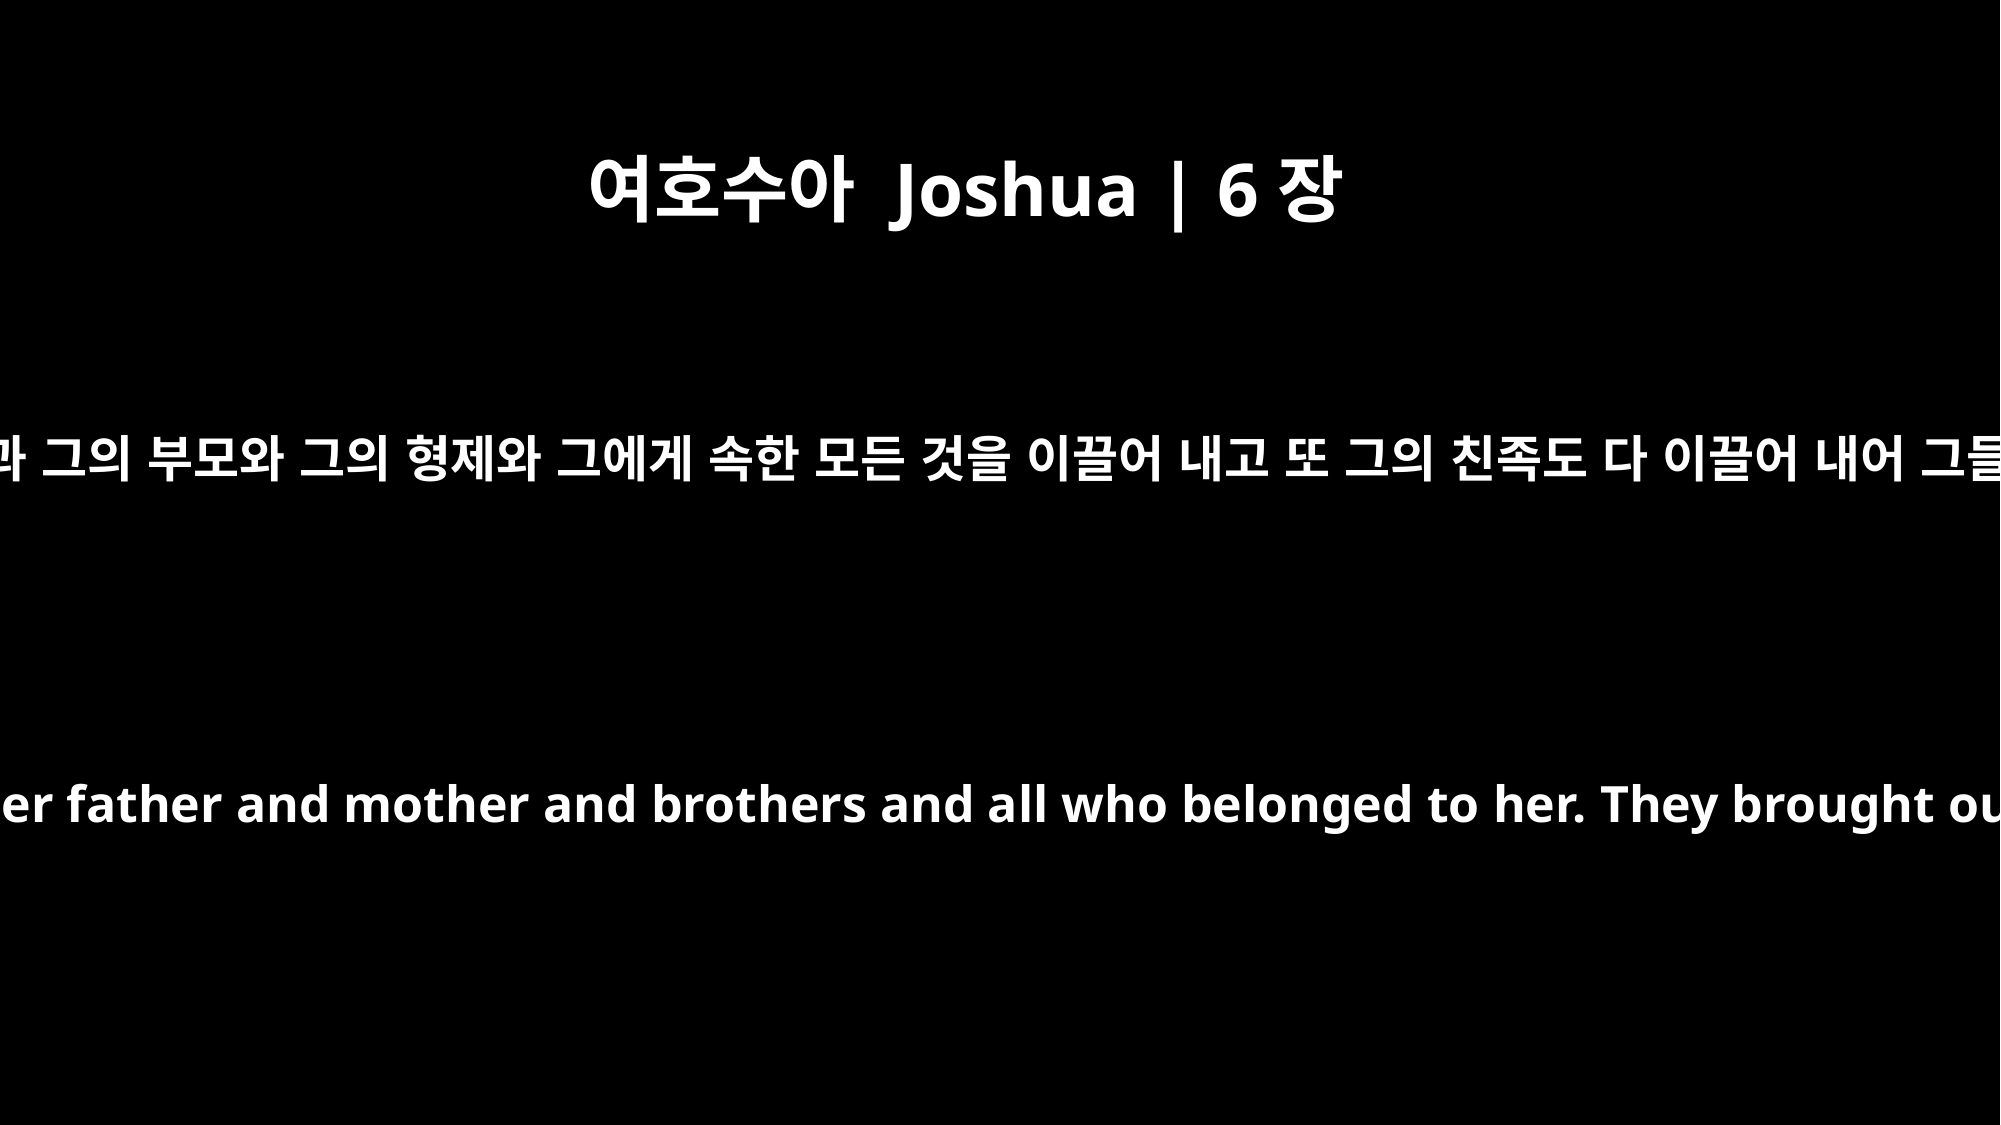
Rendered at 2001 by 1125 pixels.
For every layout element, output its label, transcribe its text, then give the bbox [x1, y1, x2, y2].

text_box 여호수아 Joshua | 6장 [572, 136, 1360, 239]
text_box So the young men who had done the spying went in and brought out Rahab, her father and mother and brothers and all who belonged to her. They brought out her entire family and put them in a place outside the camp of Israel. [0, 764, 2000, 840]
text_box 23 정탐한 젊은이들이 들어가서 라합과 그의 부모와 그의 형제와 그에게 속한 모든 것을 이끌어 내고 또 그의 친족도 다 이끌어 내어 그들을 이스라엘의 진영 밖에 두고 [0, 359, 2000, 495]
